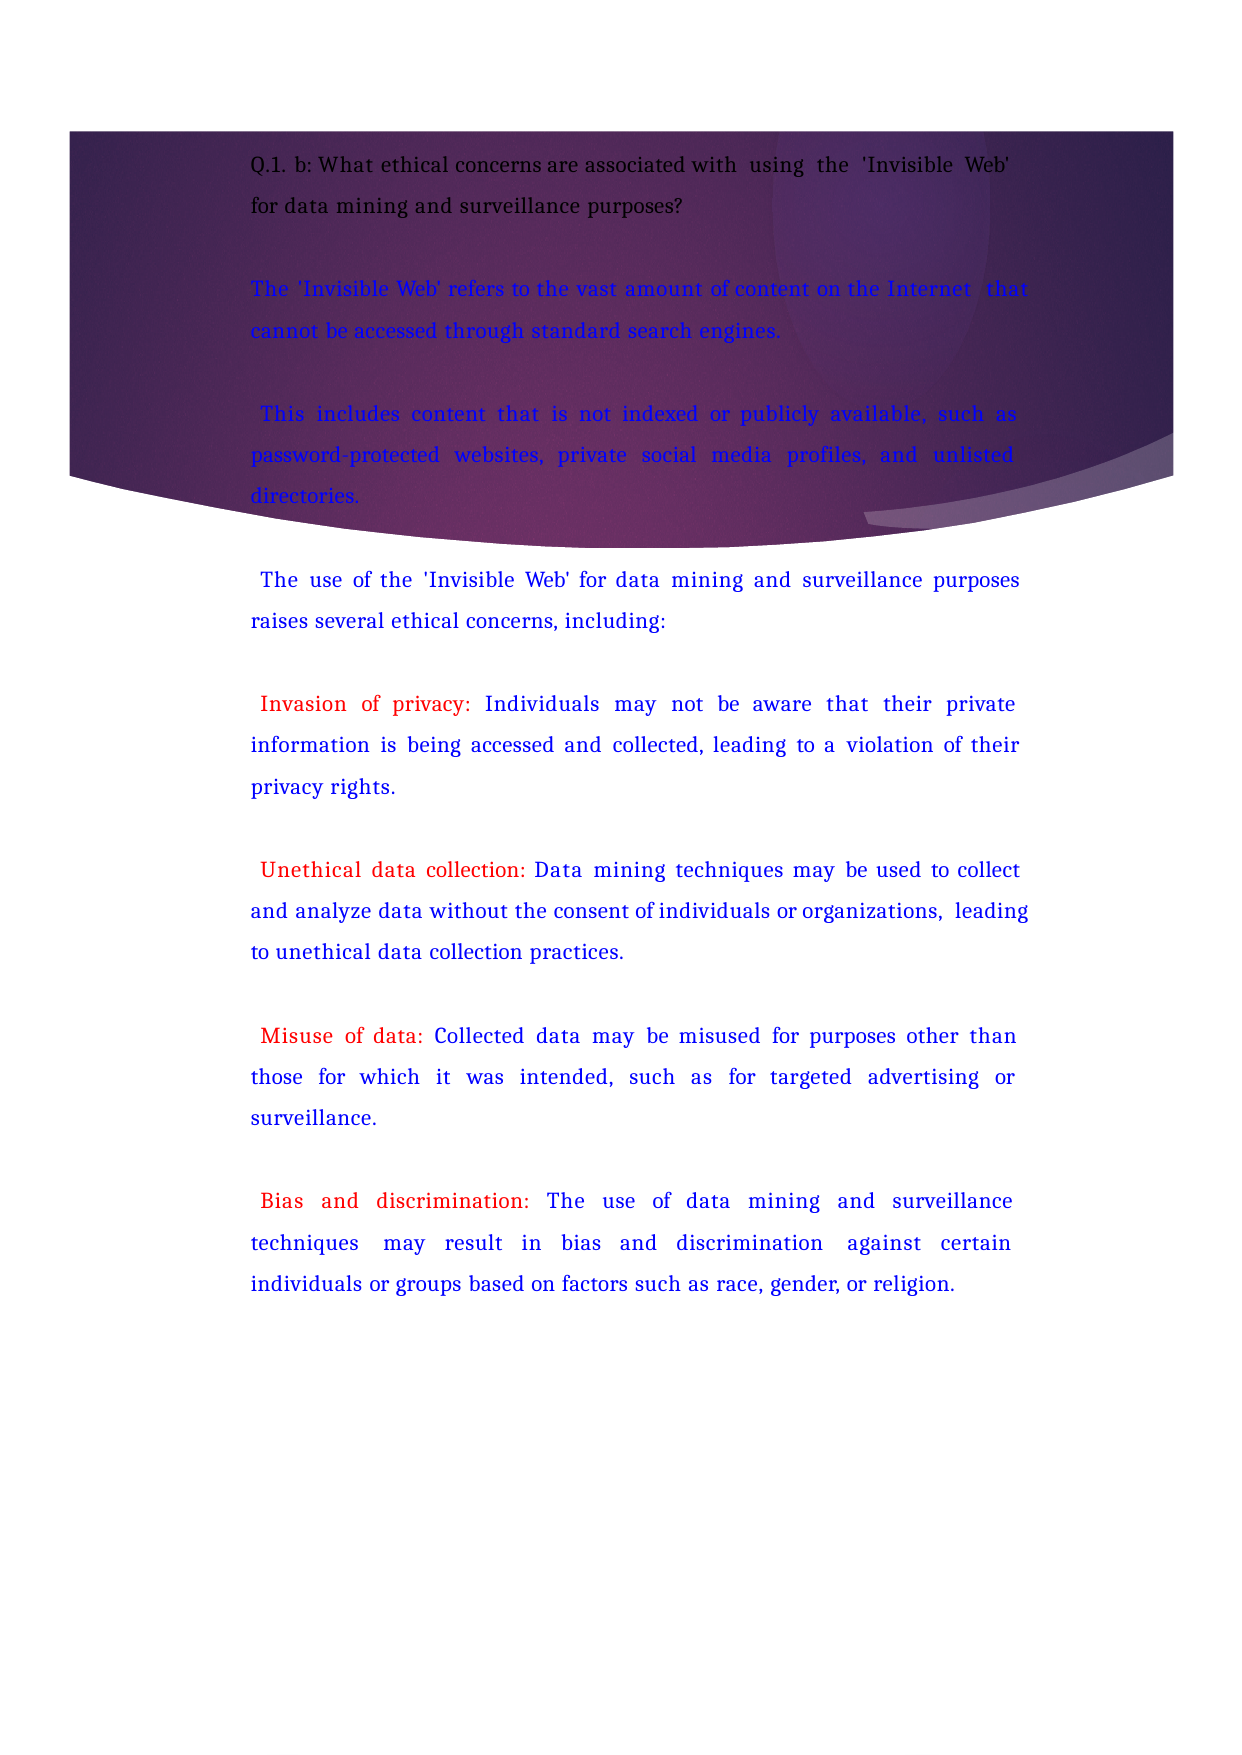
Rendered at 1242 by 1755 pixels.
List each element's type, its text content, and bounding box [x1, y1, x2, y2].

text_box Q.1. b: What ethical concerns are associated with using the 'Invisible Web' for data mining and surveillance purposes? The 'Invisible Web' refers to the vast amount of content on the Internet that cannot be accessed through standard search engines. This includes content that is not indexed or publicly available, such as password-protected websites, private social media profiles, and unlisted directories. The use of the 'Invisible Web' for data mining and surveillance purposes raises several ethical concerns, including: Invasion of privacy: Individuals may not be aware that their private information is being accessed and collected, leading to a violation of their privacy rights. Unethical data collection: Data mining techniques may be used to collect and analyze data without the consent of individuals or organizations, leading to unethical data collection practices. Misuse of data: Collected data may be misused for purposes other than those for which it was intended, such as for targeted advertising or surveillance. Bias and discrimination: The use of data mining and surveillance techniques may result in bias and discrimination against certain individuals or groups based on factors such as race, gender, or religion. [248, 133, 1031, 1296]
